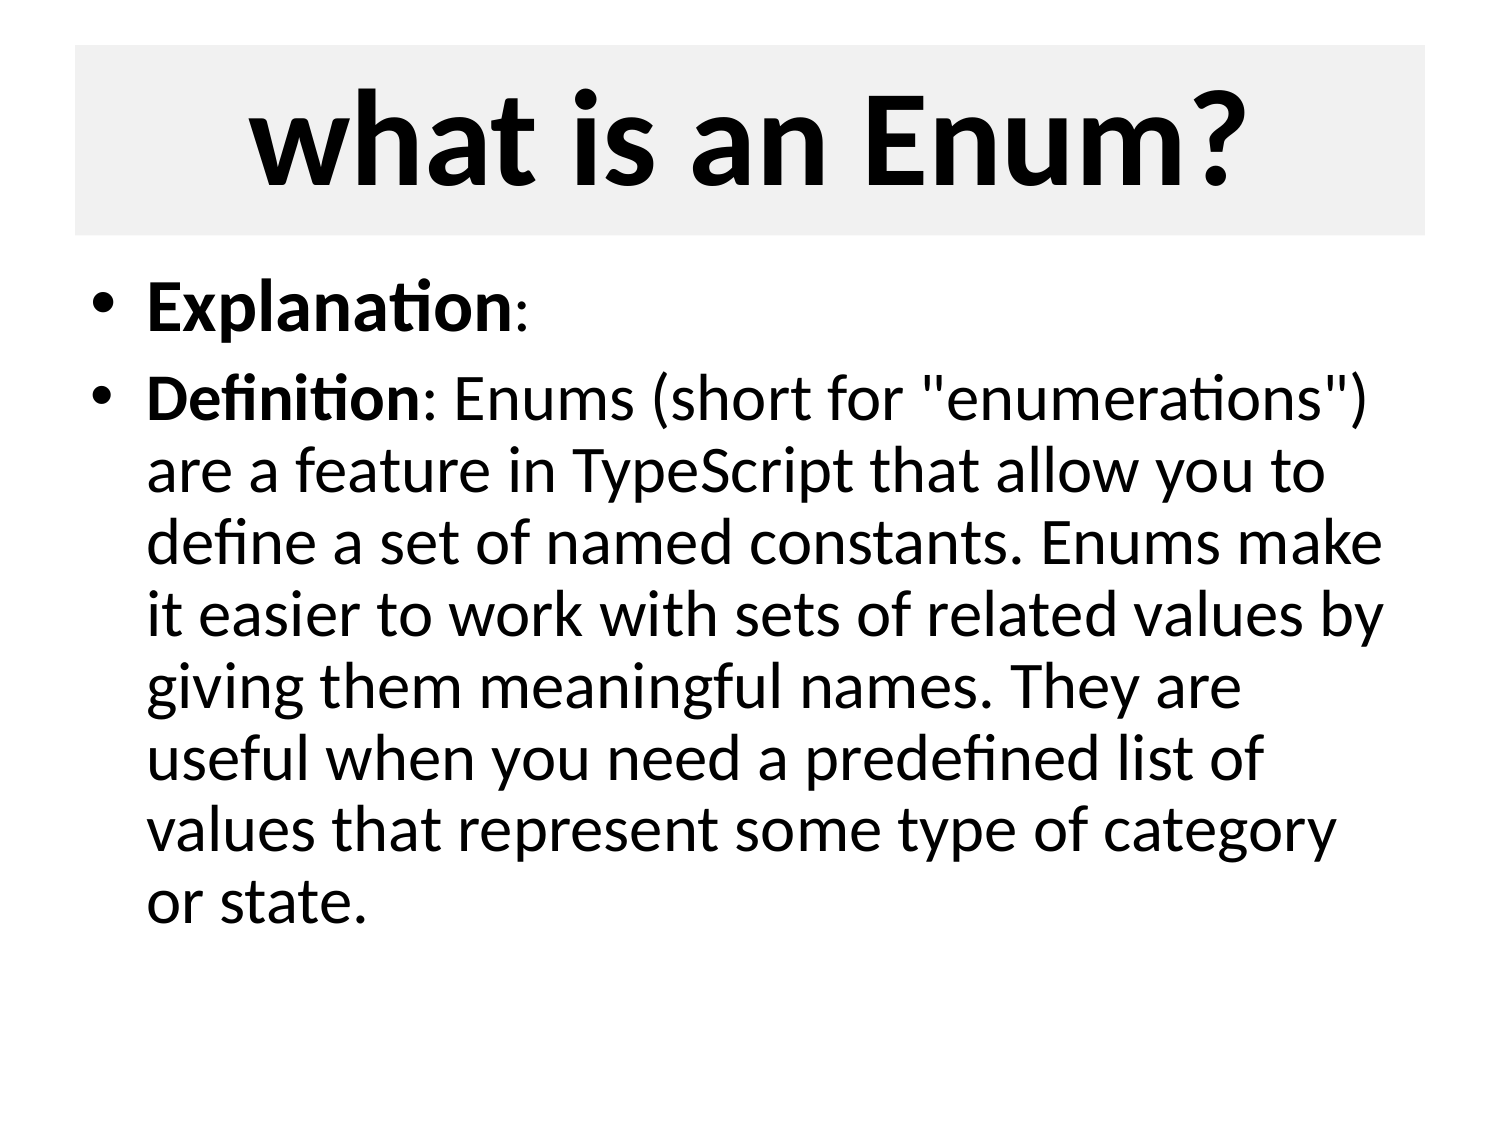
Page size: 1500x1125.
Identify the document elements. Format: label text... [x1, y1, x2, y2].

text_box Explanation: Definition: Enums (short for "enumerations") are a feature in TypeScript that allow you to define a set of named constants. Enums make it easier to work with sets of related values by giving them meaningful names. They are useful when you need a predefined list of values that represent some type of category or state. [87, 244, 1389, 939]
title what is an Enum? [75, 45, 1425, 236]
